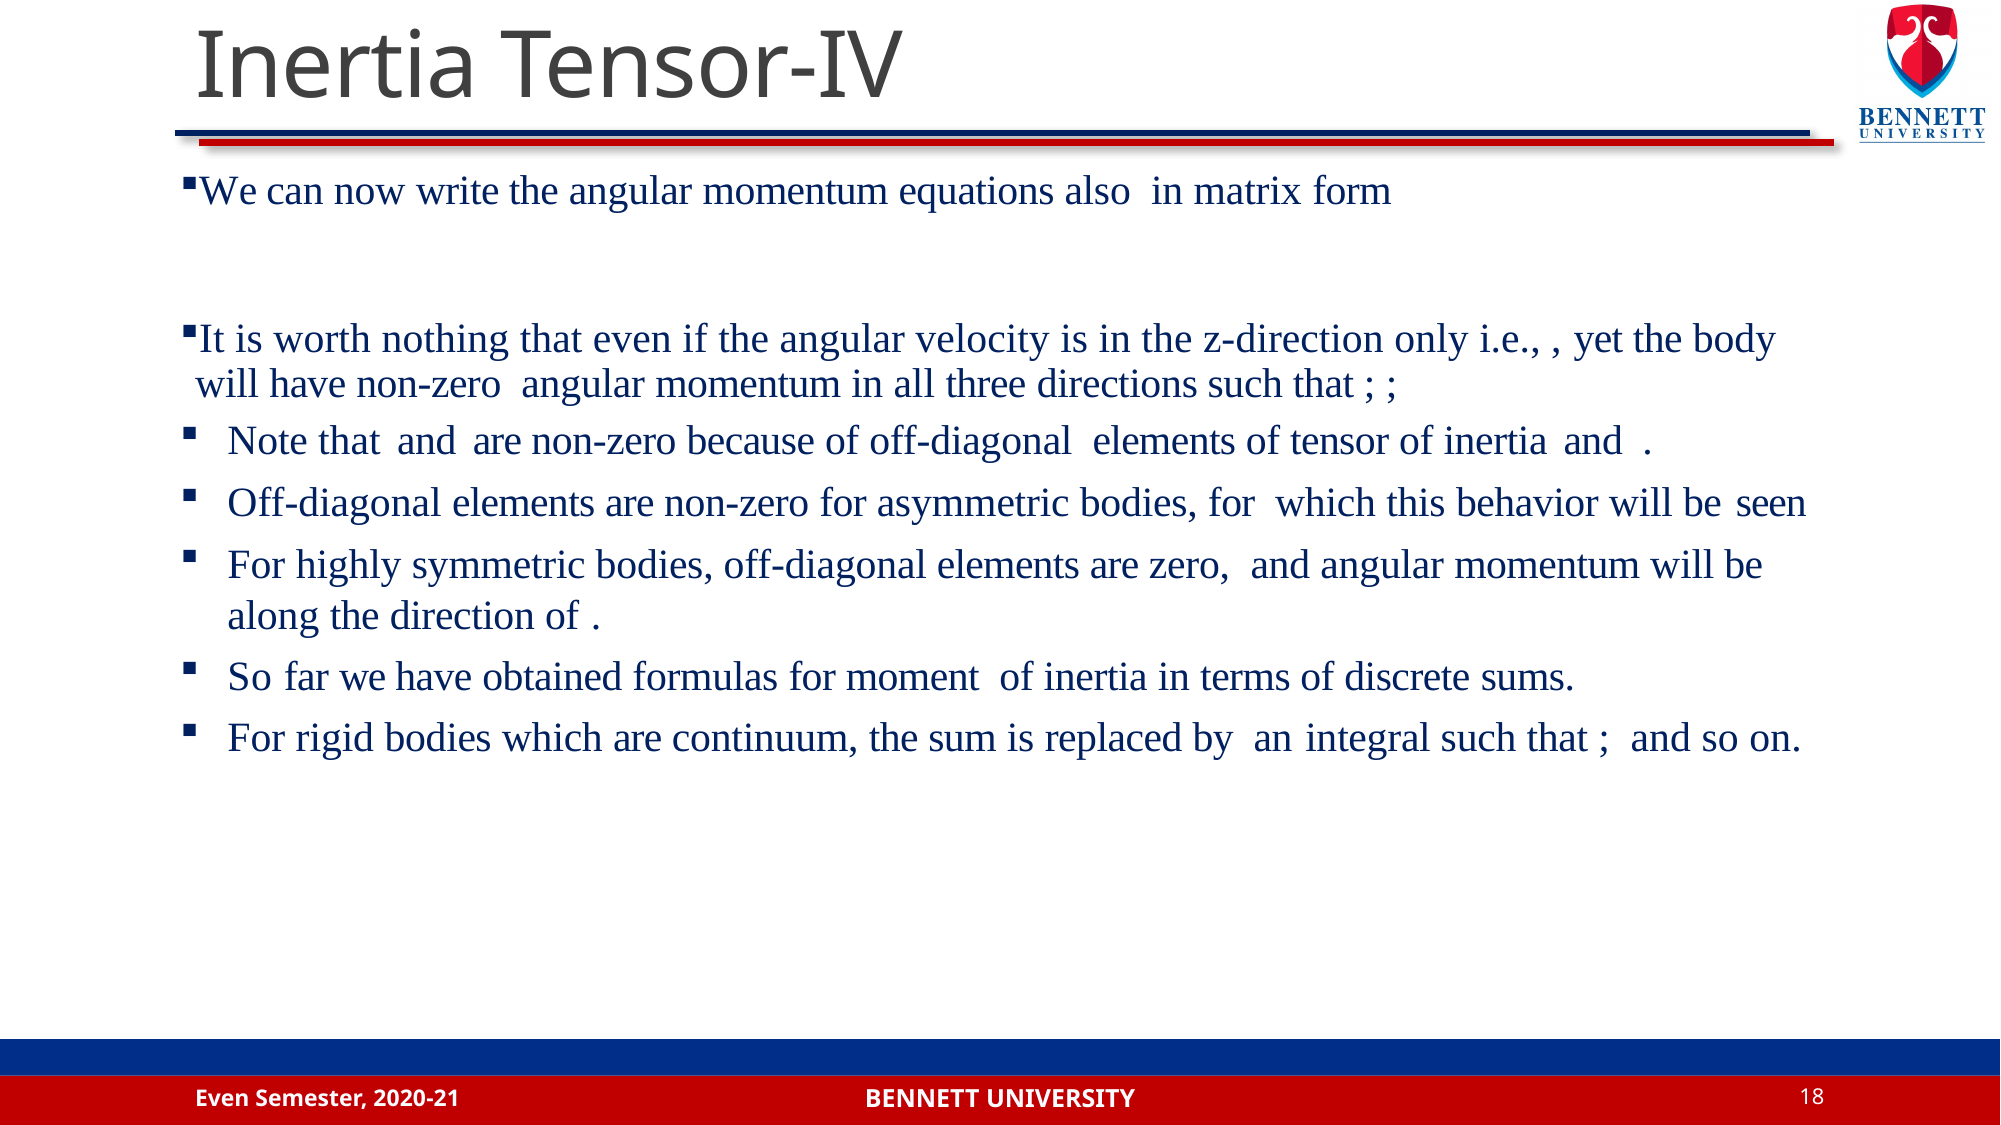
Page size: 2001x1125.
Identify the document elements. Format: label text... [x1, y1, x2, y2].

picture [1851, 1, 1993, 144]
title Inertia Tensor-IV [180, 14, 1830, 125]
slide_number Even Semester, 2020-21 [180, 1075, 586, 1120]
footer Bennett university [604, 1077, 1396, 1122]
slide_number 18 [1624, 1075, 1840, 1120]
